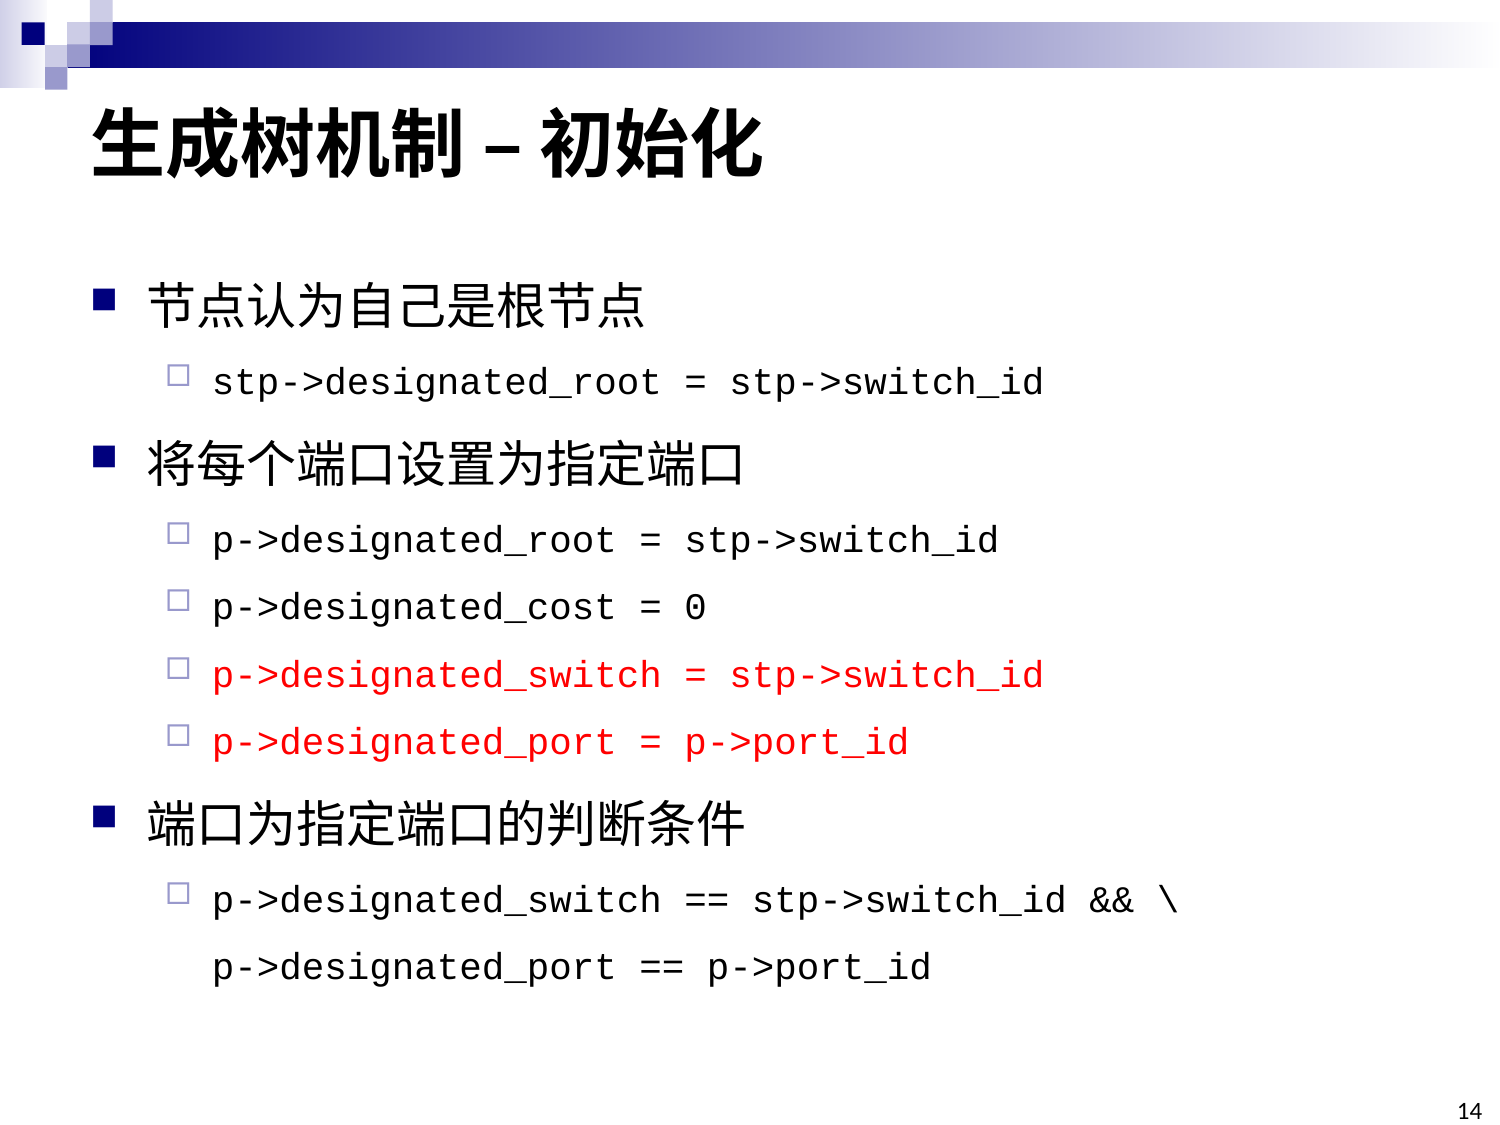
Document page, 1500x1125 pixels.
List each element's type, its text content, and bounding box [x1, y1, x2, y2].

title 生成树机制 – 初始化 [75, 75, 1425, 209]
slide_number 14 [1448, 1100, 1483, 1125]
list 节点认为自己是根节点 stp->designated_root = stp->switch_id 将每个端口设置为指定端口 p->designated_root = stp->switch_id p->designated_cost = 0 p->designated_switch = stp->switch_id p->designated_port = p->port_id 端口为指定端口的判断条件 p->designated_switch == stp->switch_id && \ p->designated_port == p->port_id [75, 237, 1483, 1063]
